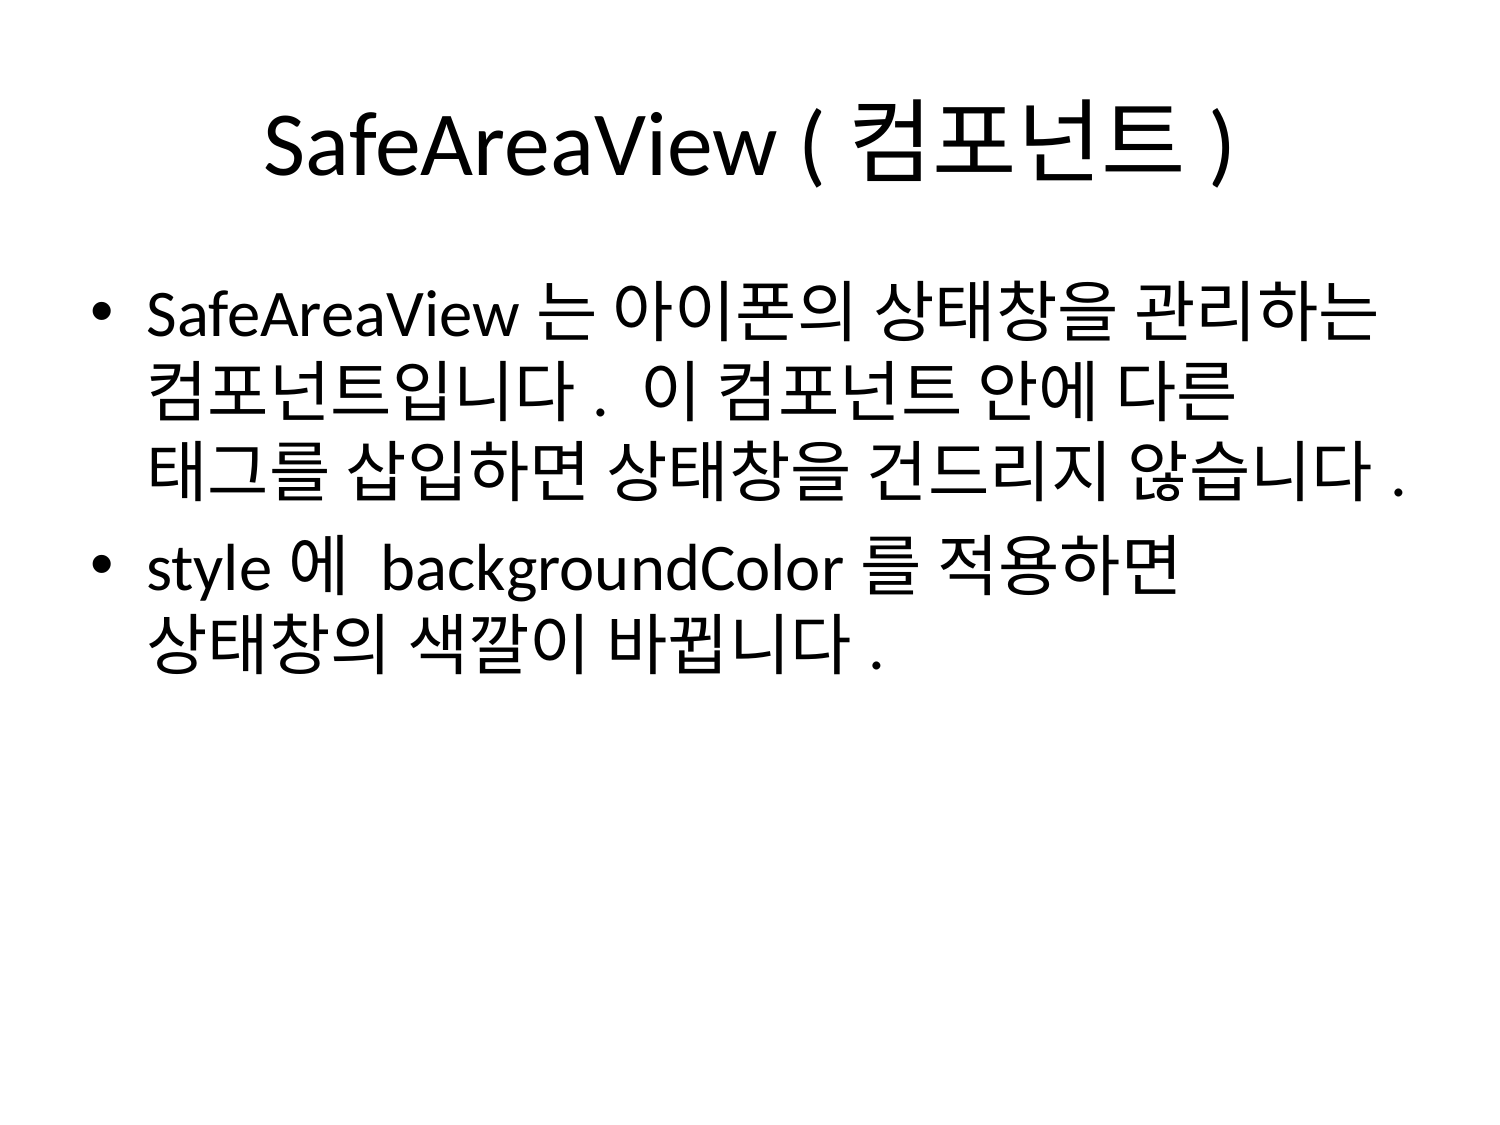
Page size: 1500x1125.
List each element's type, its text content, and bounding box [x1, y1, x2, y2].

title SafeAreaView (컴포넌트) [75, 45, 1425, 233]
list SafeAreaView는 아이폰의 상태창을 관리하는 컴포넌트입니다. 이 컴포넌트 안에 다른 태그를 삽입하면 상태창을 건드리지 않습니다. style에 backgroundColor를 적용하면 상태창의 색깔이 바뀝니다. [75, 262, 1425, 1005]
